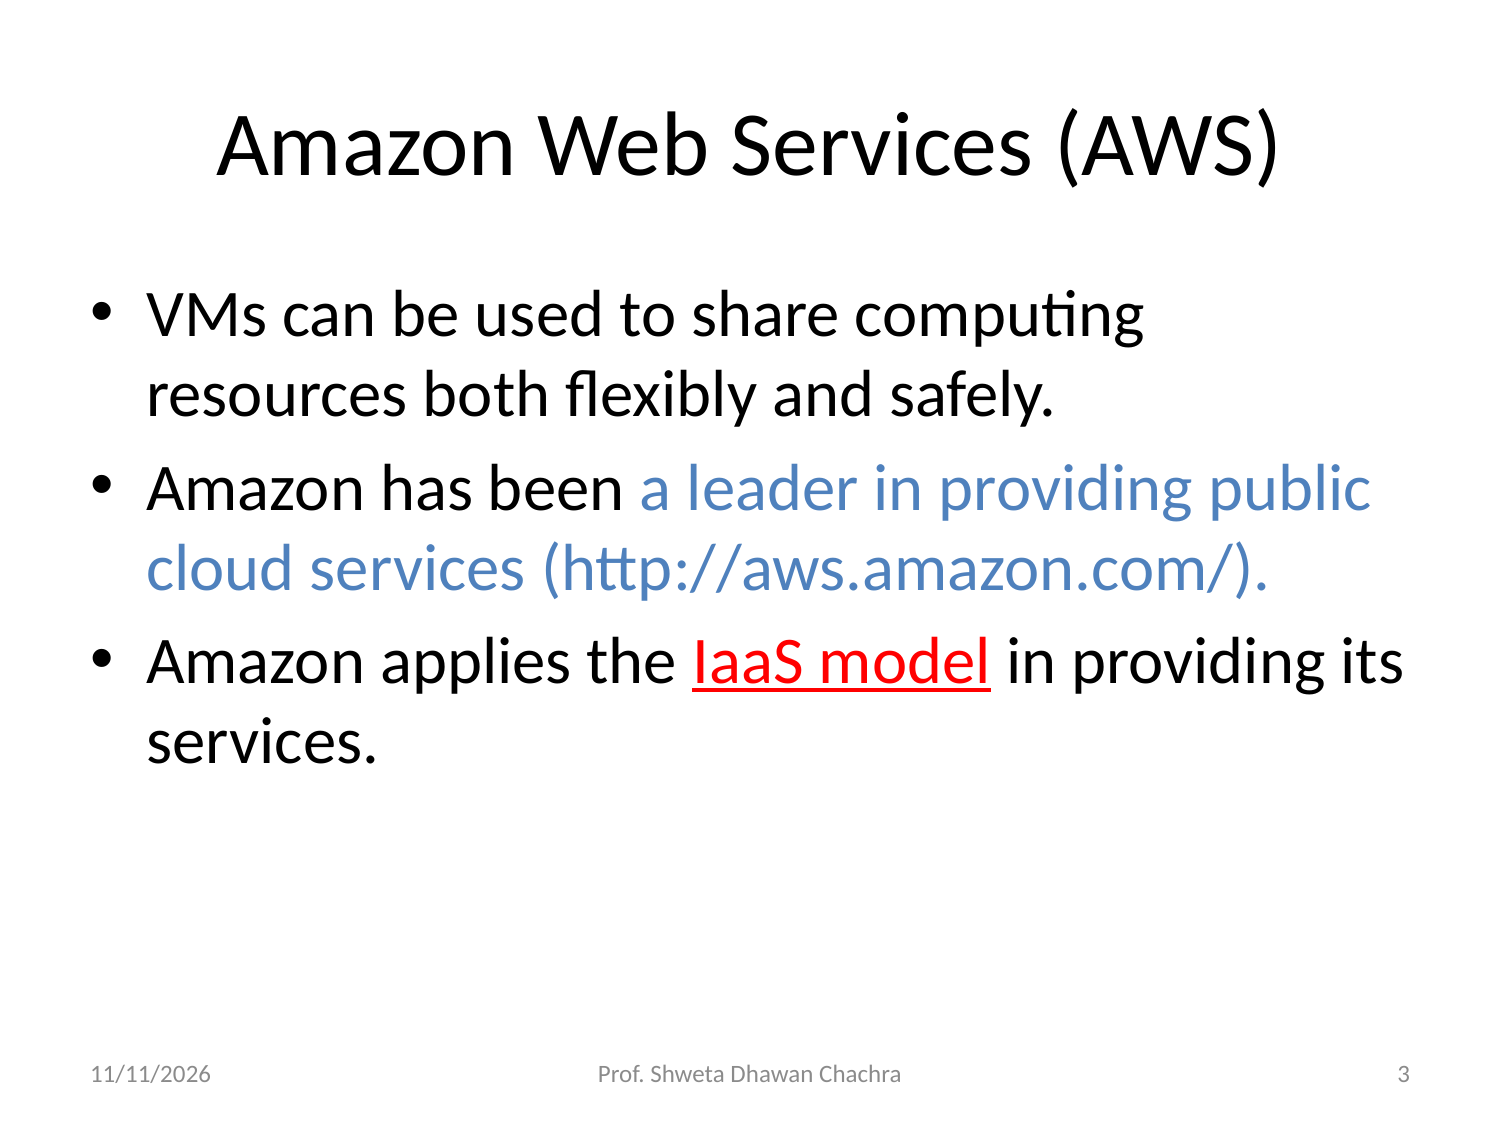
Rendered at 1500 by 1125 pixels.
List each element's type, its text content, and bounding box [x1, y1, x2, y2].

list VMs can be used to share computing resources both flexibly and safely. Amazon has been a leader in providing public cloud services (http://aws.amazon.com/). Amazon applies the IaaS model in providing its services. [75, 262, 1425, 1005]
footer Prof. Shweta Dhawan Chachra [512, 1042, 988, 1103]
title Amazon Web Services (AWS) [75, 45, 1425, 233]
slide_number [75, 1042, 425, 1103]
slide_number 3 [1074, 1042, 1425, 1103]
